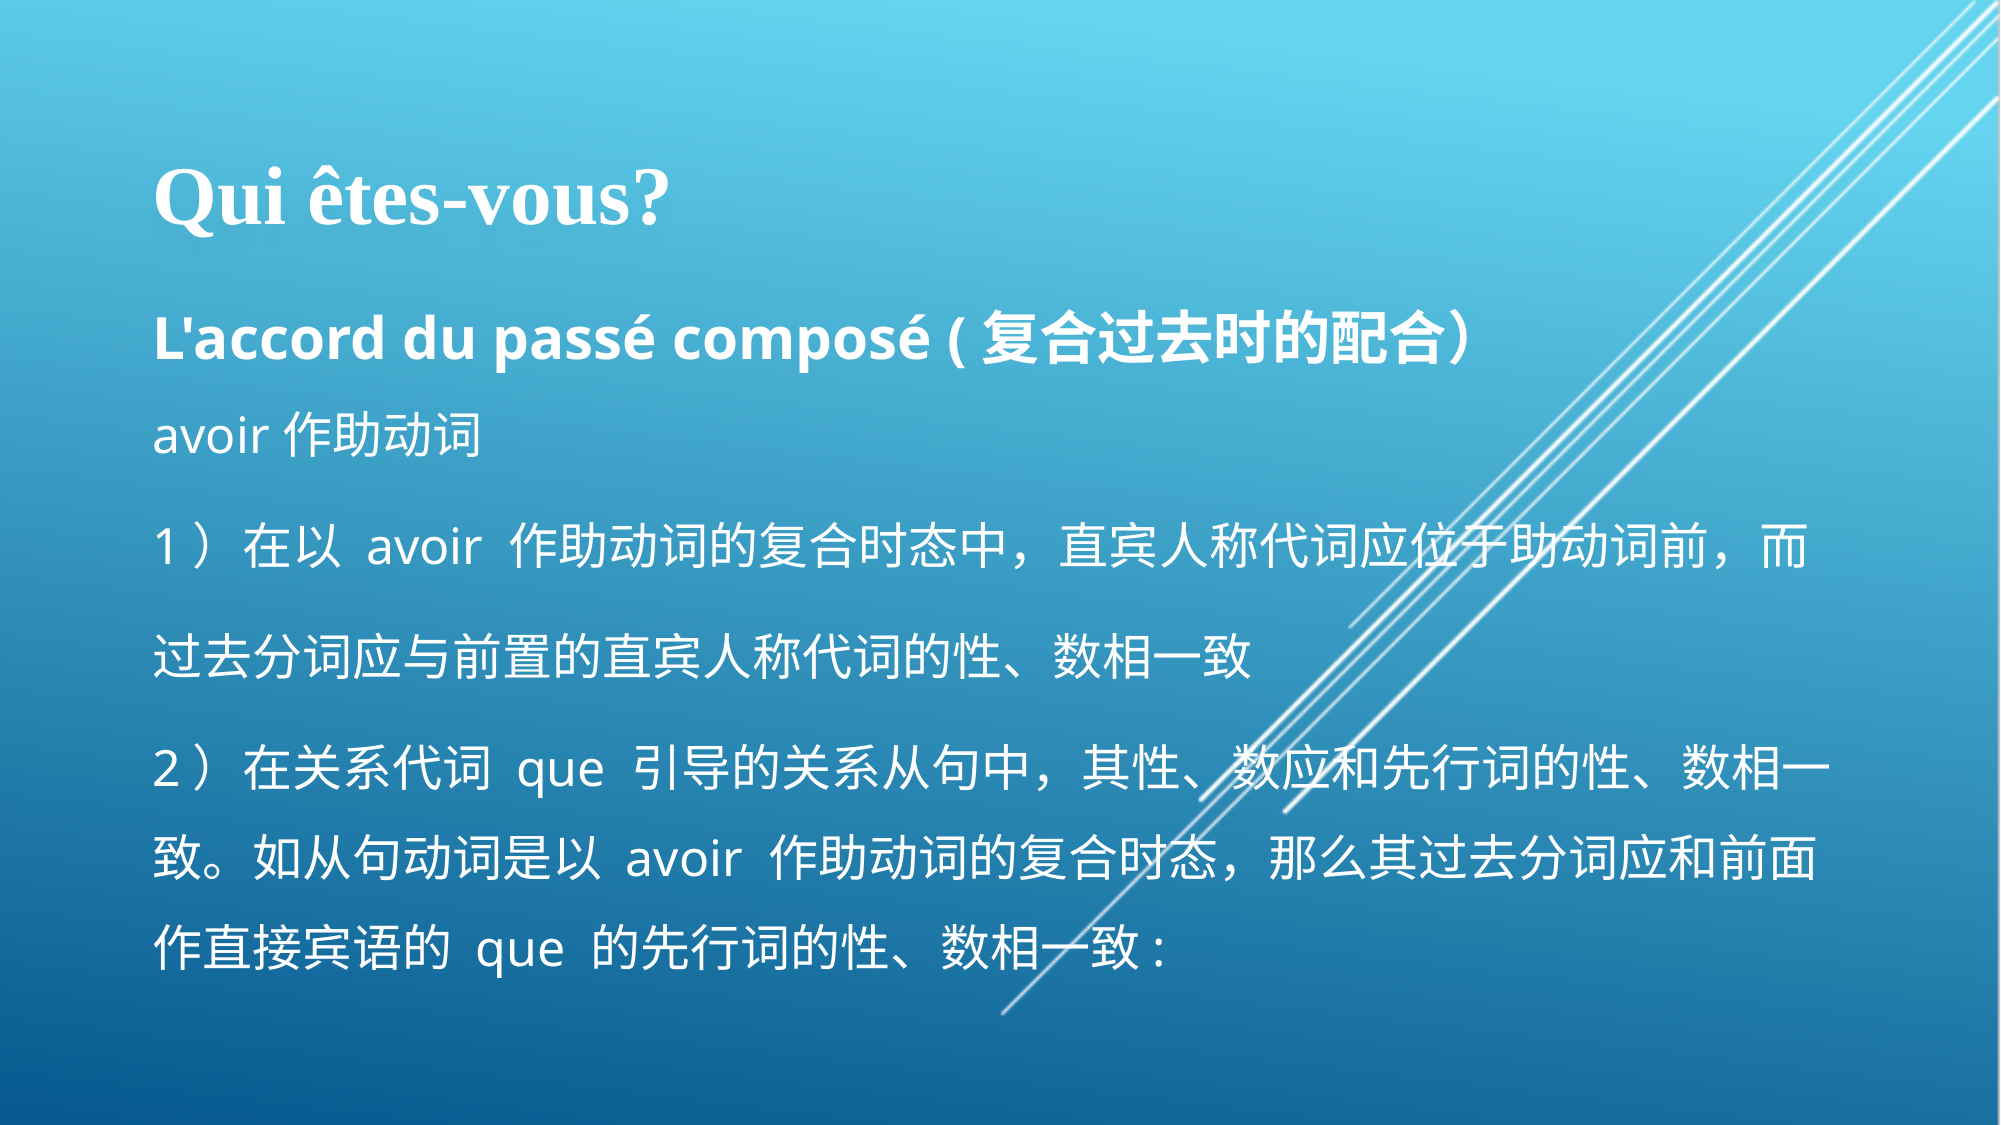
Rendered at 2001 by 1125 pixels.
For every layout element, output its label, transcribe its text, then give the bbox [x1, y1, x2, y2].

list L'accord du passé composé (复合过去时的配合） avoir作助动词 1）在以 avoir 作助动词的复合时态中，直宾人称代词应位于助动词前，而 过去分词应与前置的直宾人称代词的性、数相一致 2）在关系代词 que 引导的关系从句中，其性、数应和先行词的性、数相一致。如从句动词是以 avoir 作助动词的复合时态，那么其过去分词应和前面作直接宾语的 que 的先行词的性、数相一致: [137, 279, 1863, 1014]
title Qui êtes-vous? [137, 32, 1863, 250]
picture [0, 0, 2001, 1125]
